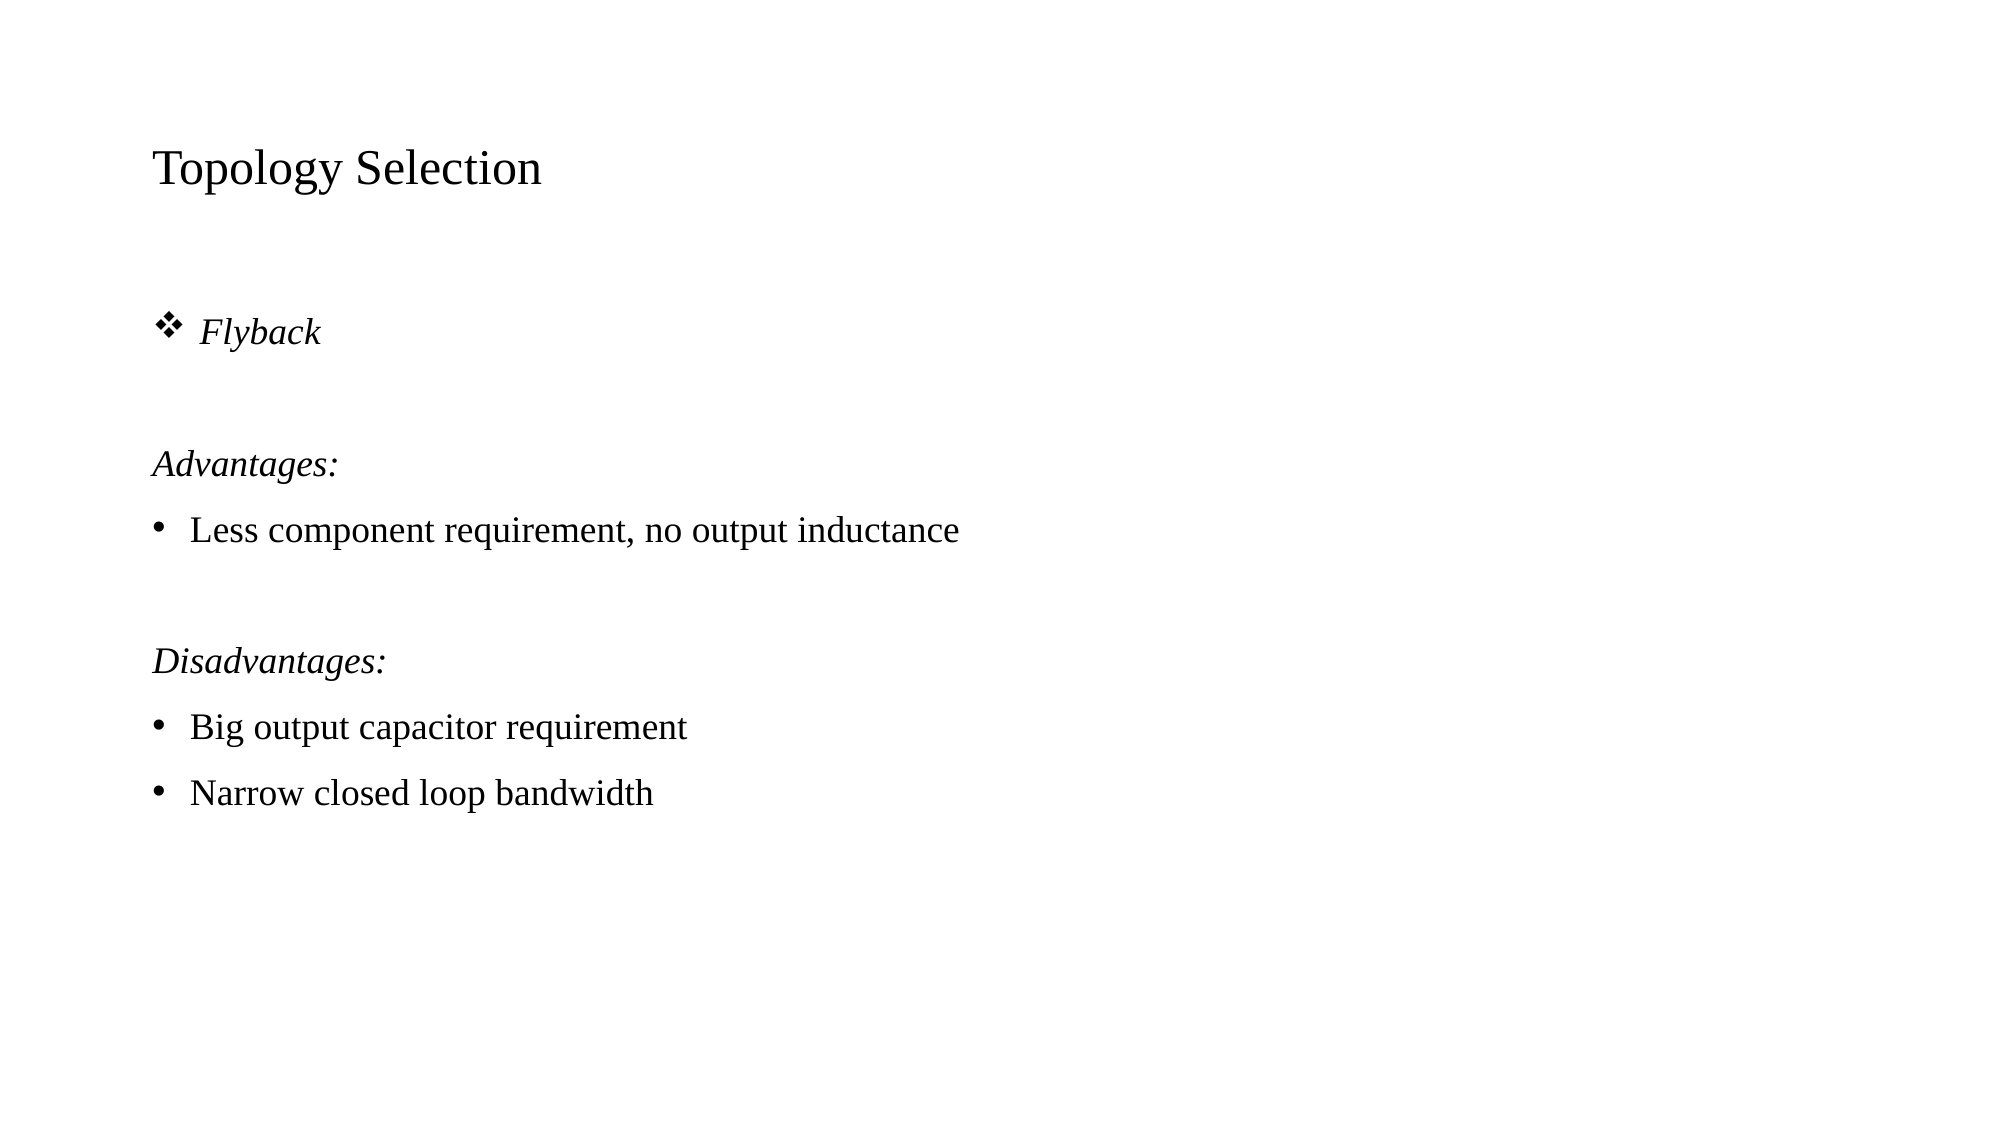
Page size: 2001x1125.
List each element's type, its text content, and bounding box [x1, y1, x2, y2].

title Topology Selection [137, 59, 1863, 278]
list Flyback Advantages: Less component requirement, no output inductance Disadvantages: Big output capacitor requirement Narrow closed loop bandwidth [137, 299, 1863, 956]
